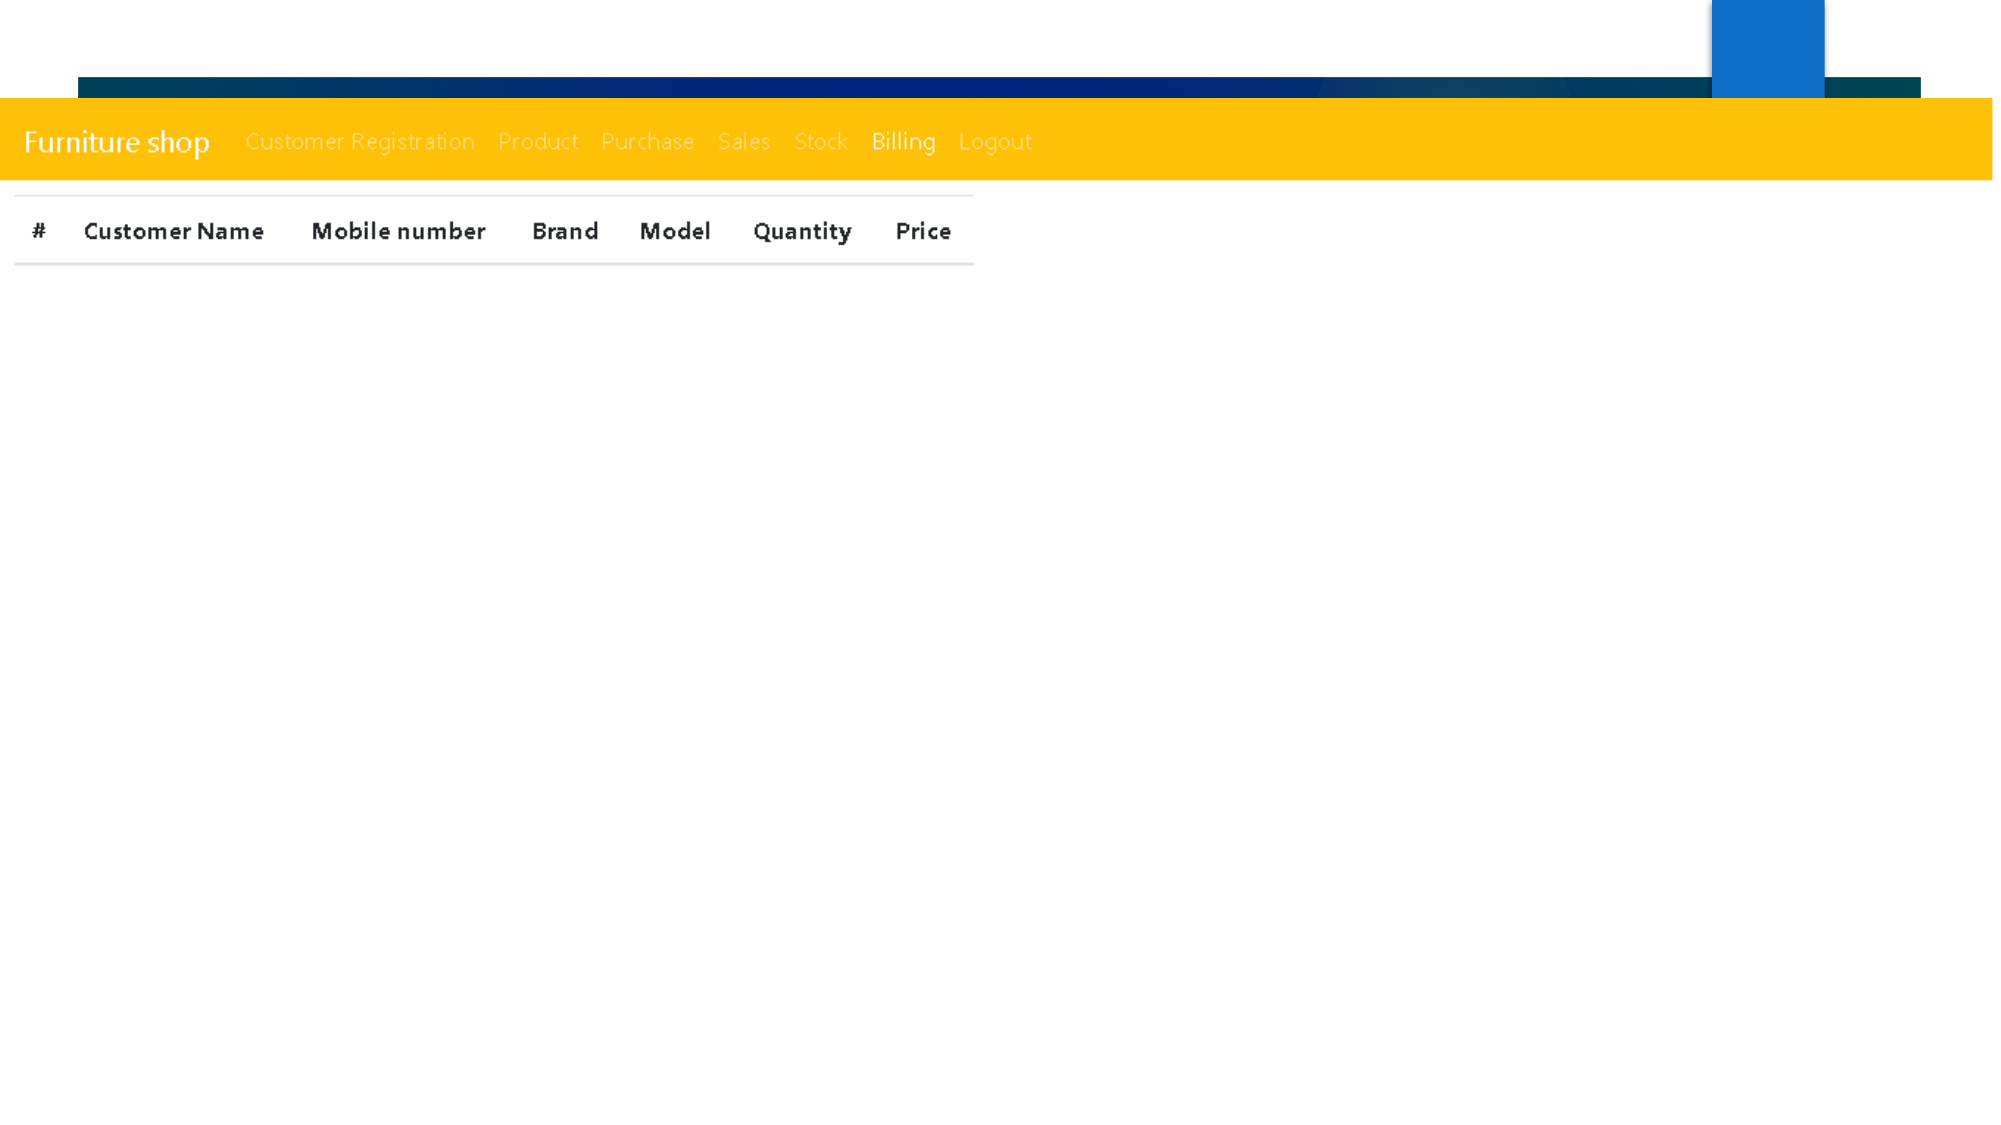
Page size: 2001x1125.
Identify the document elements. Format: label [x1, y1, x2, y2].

picture [0, 97, 2000, 1028]
